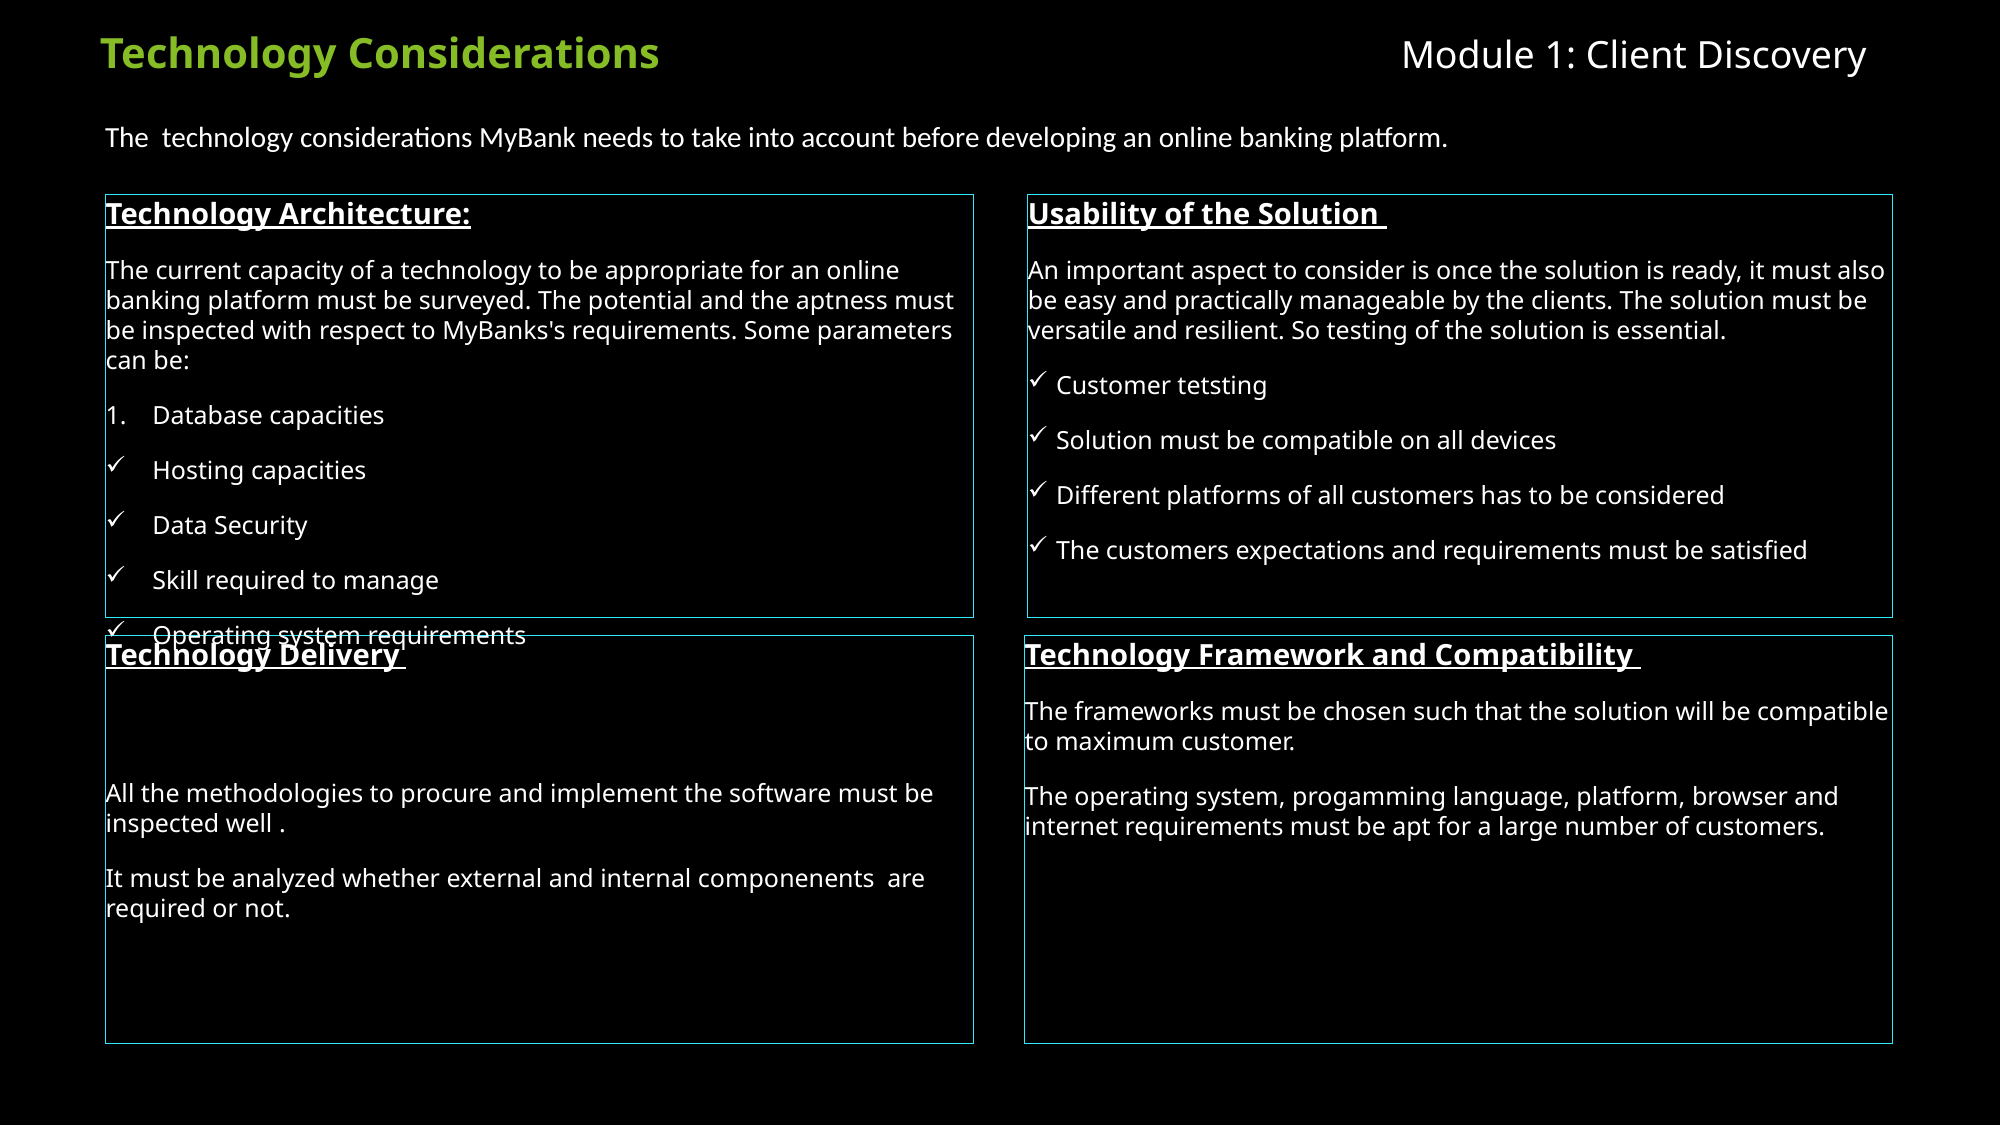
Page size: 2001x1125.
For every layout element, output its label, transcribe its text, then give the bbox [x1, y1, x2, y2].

list Technology Considerations Module 1: Client Discovery [100, 27, 1982, 108]
text_box The technology considerations MyBank needs to take into account before developing an online banking platform. [105, 117, 1954, 185]
text_box Technology Delivery [105, 635, 974, 1044]
text_box Technology Framework and Compatibility The frameworks must be chosen such that the solution will be compatible to maximum customer. The operating system, progamming language, platform, browser and internet requirements must be apt for a large number of customers. [1024, 635, 1893, 1044]
list Usability of the Solution An important aspect to consider is once the solution is ready, it must also be easy and practically manageable by the clients. The solution must be versatile and resilient. So testing of the solution is essential. Customer tetsting Solution must be compatible on all devices Different platforms of all customers has to be considered The customers expectations and requirements must be satisfied [1027, 194, 1893, 618]
text_box Technology Architecture: The current capacity of a technology to be appropriate for an online banking platform must be surveyed. The potential and the aptness must be inspected with respect to MyBanks's requirements. Some parameters can be: Database capacities Hosting capacities Data Security Skill required to manage Operating system requirements All the methodologies to procure and implement the software must be inspected well . It must be analyzed whether external and internal componenents are required or not. [105, 194, 974, 618]
